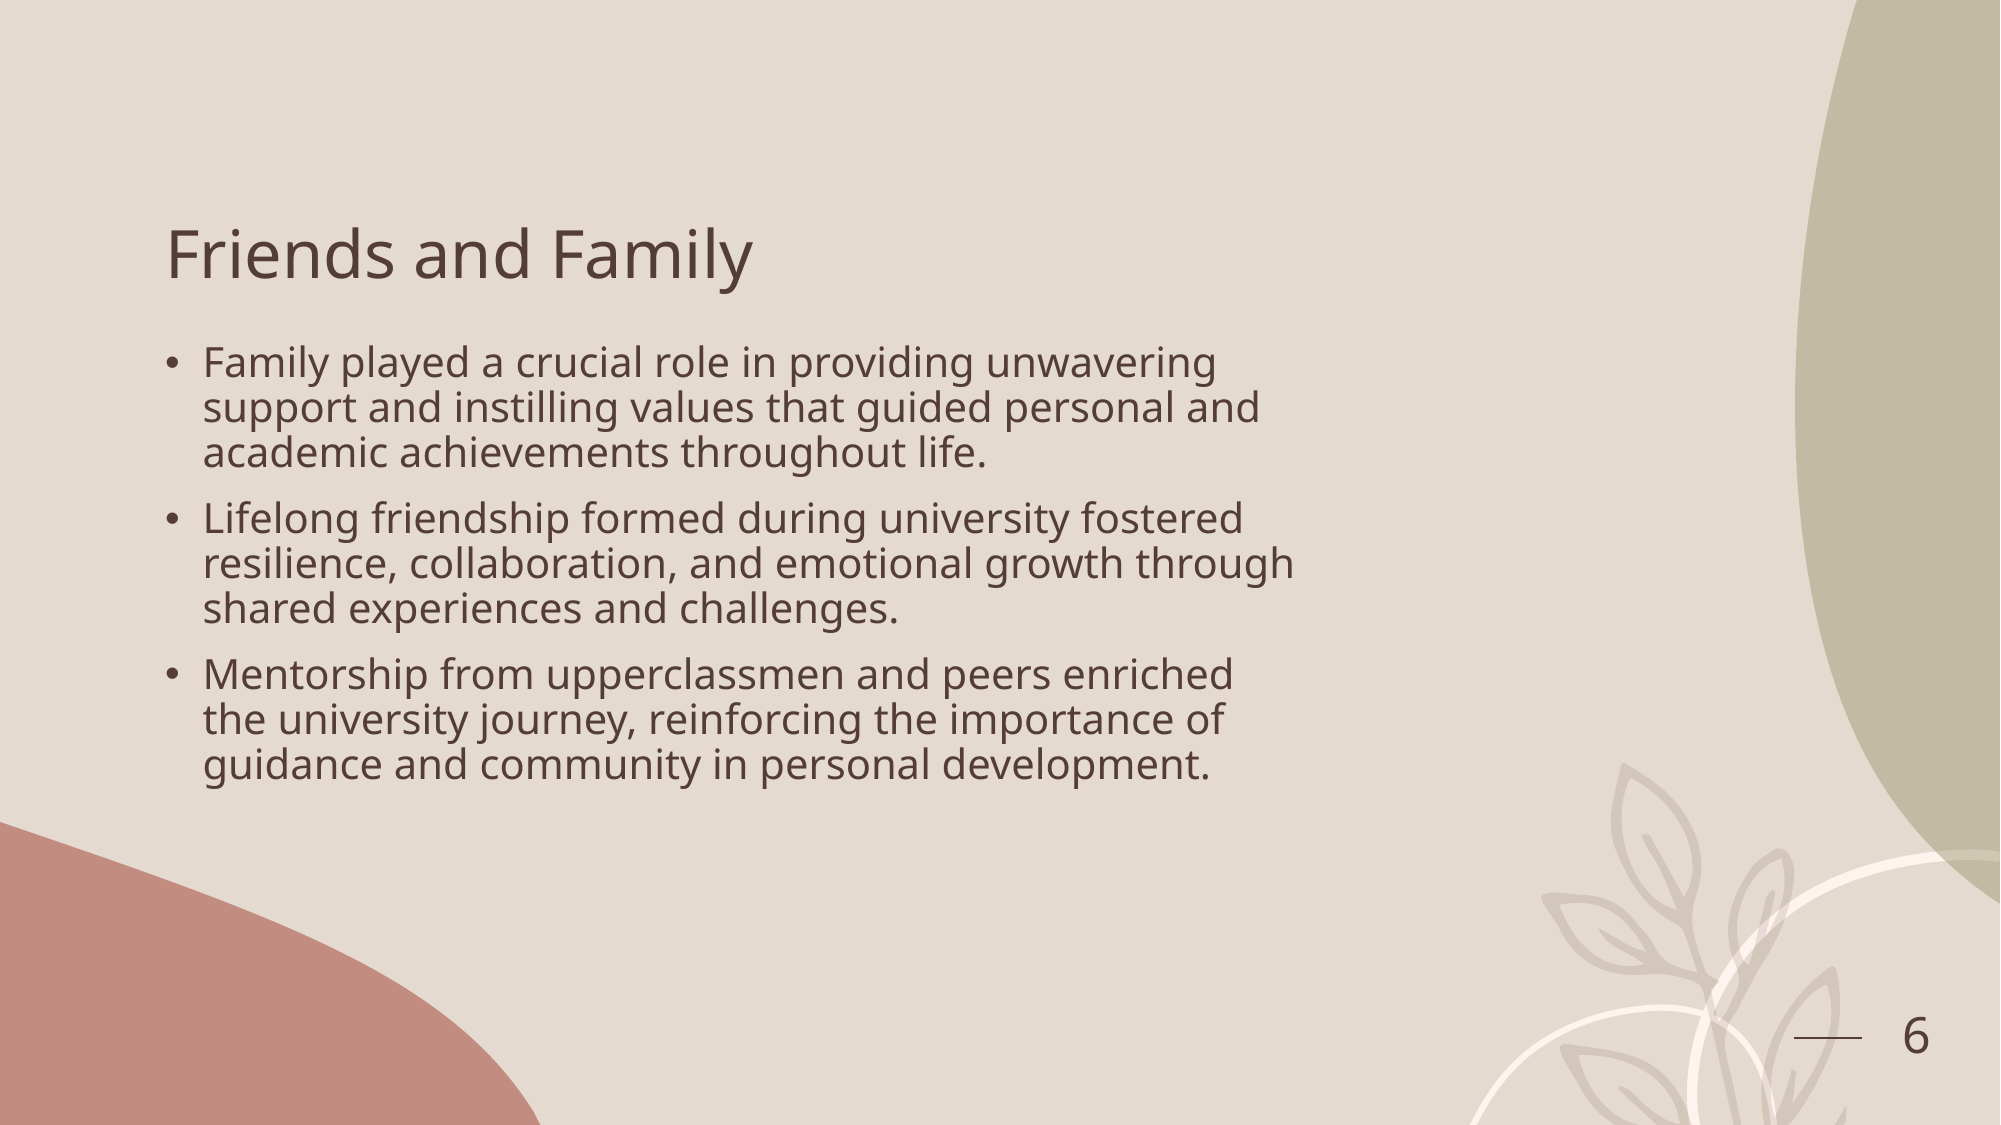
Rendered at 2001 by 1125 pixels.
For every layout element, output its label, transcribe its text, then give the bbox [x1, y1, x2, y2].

list Family played a crucial role in providing unwavering support and instilling values that guided personal and academic achievements throughout life. Lifelong friendship formed during university fostered resilience, collaboration, and emotional growth through shared experiences and challenges. Mentorship from upperclassmen and peers enriched the university journey, reinforcing the importance of guidance and community in personal development. [150, 334, 1323, 886]
slide_number 6 [1862, 964, 1971, 1112]
title Friends and Family [150, 149, 1386, 300]
